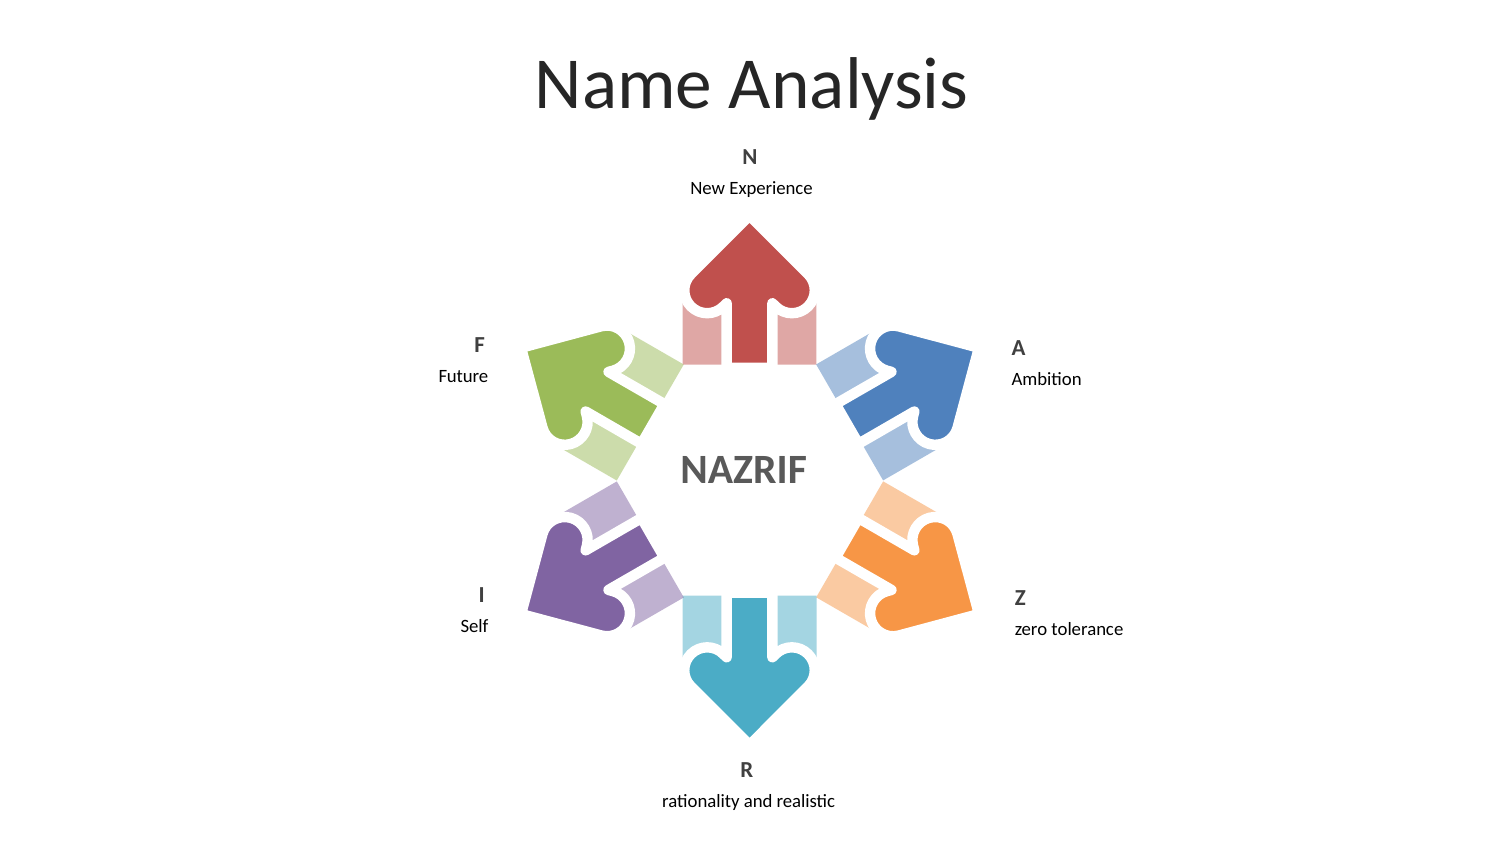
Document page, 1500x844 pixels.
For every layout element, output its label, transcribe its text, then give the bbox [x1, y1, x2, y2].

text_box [549, 134, 954, 207]
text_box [546, 746, 951, 819]
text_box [996, 324, 1401, 397]
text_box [99, 571, 504, 644]
list Name Analysis [39, 45, 1464, 135]
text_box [999, 574, 1404, 647]
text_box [99, 321, 504, 394]
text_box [534, 240, 966, 720]
